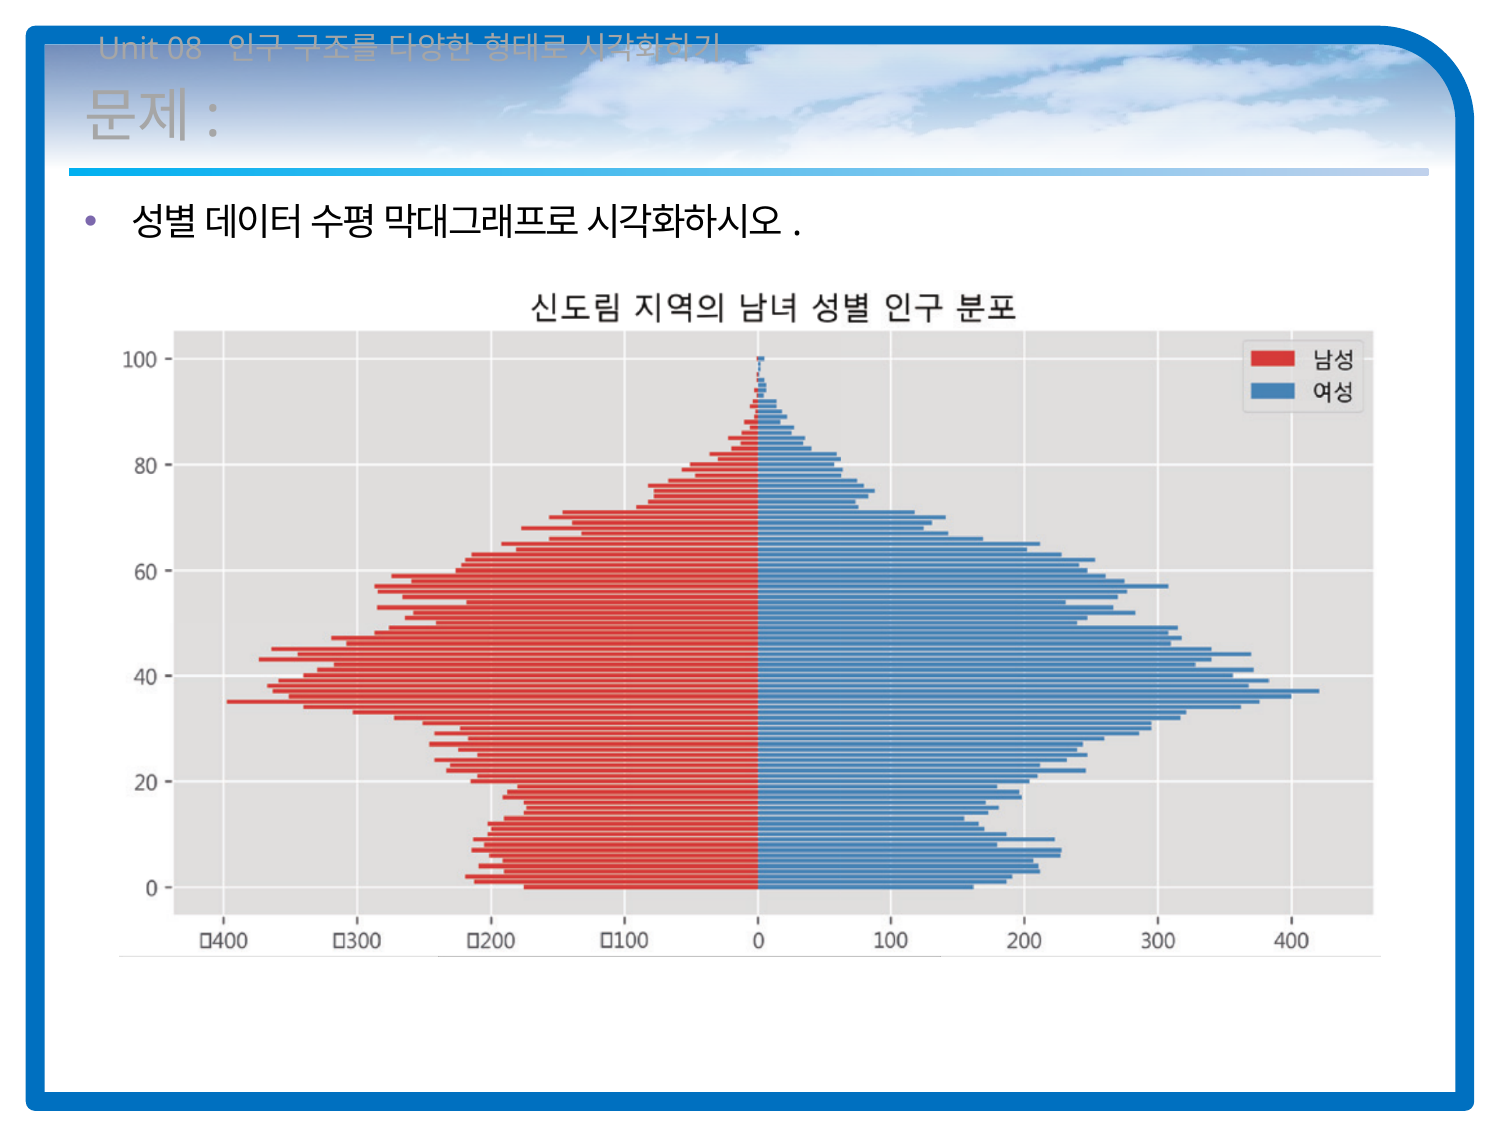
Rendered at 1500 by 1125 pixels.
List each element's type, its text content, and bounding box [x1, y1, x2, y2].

text_box 문제: [0, 71, 678, 156]
picture [119, 290, 1381, 957]
text_box Unit 08 인구 구조를 다양한 형태로 시각화하기 [82, 0, 1133, 74]
text_box 성별 데이터 수평 막대그래프로 시각화하시오. [69, 168, 1389, 571]
